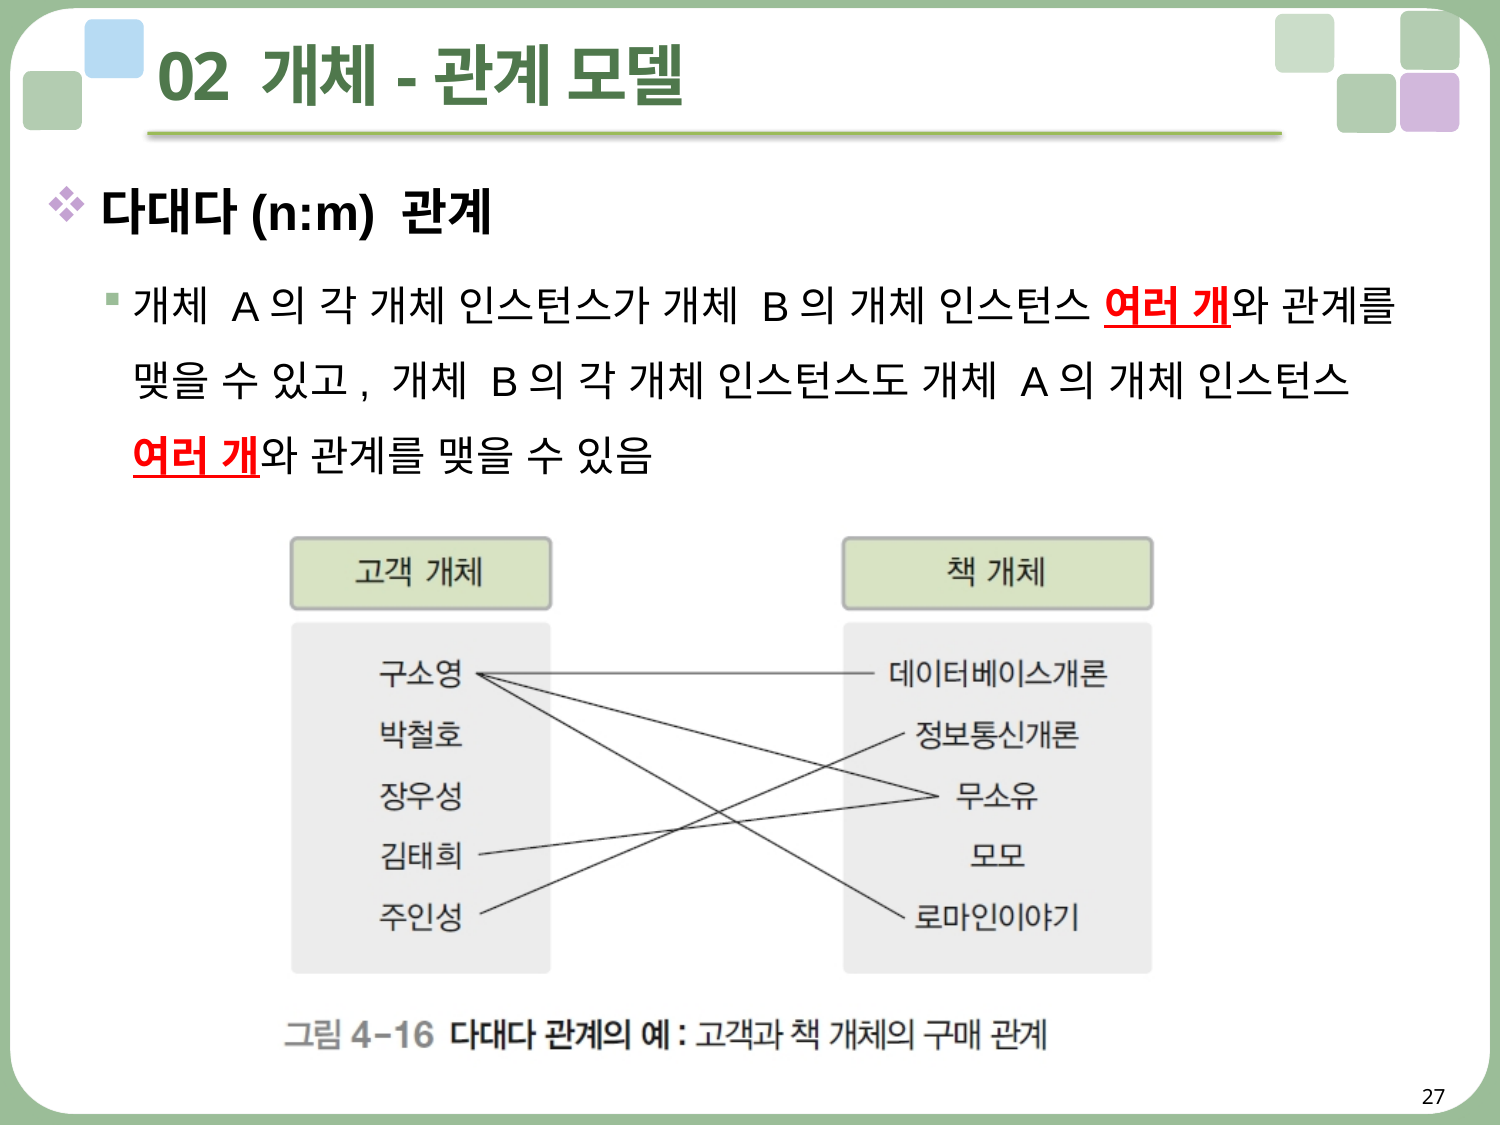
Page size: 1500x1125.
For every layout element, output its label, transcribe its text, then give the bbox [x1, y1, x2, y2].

title 02 개체-관계 모델 [142, 25, 1459, 123]
picture [0, 0, 1500, 1125]
list 다대다(n:m) 관계 개체 A의 각 개체 인스턴스가 개체 B의 개체 인스턴스 여러 개와 관계를 맺을 수 있고, 개체 B의 각 개체 인스턴스도 개체 A의 개체 인스턴스 여러 개와 관계를 맺을 수 있음 [29, 172, 1459, 1083]
